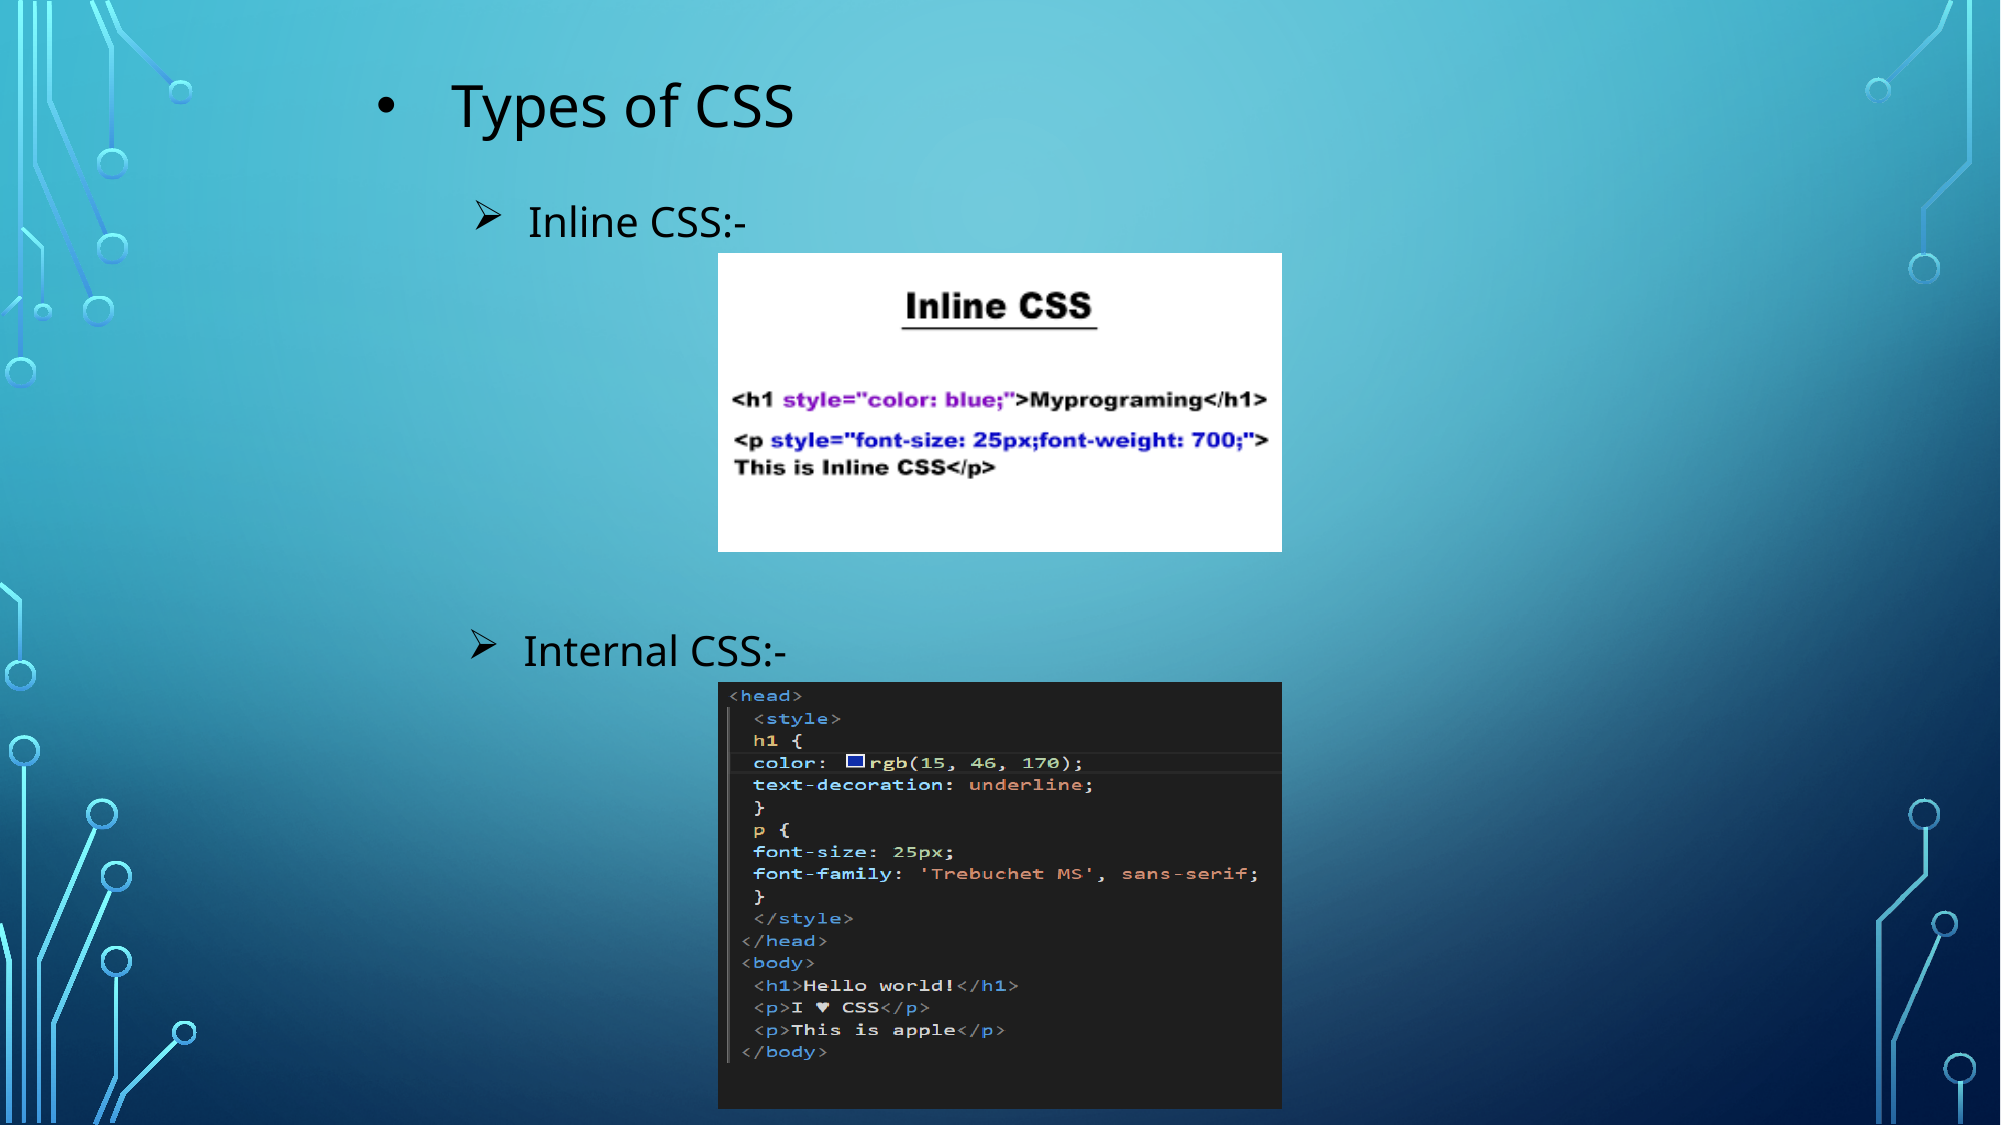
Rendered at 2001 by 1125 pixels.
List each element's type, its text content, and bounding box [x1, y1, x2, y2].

picture [717, 253, 1282, 552]
picture [717, 682, 1282, 1109]
text_box Inline CSS:- [457, 187, 830, 253]
text_box Internal CSS:- [452, 617, 921, 682]
text_box Types of CSS [361, 61, 830, 147]
